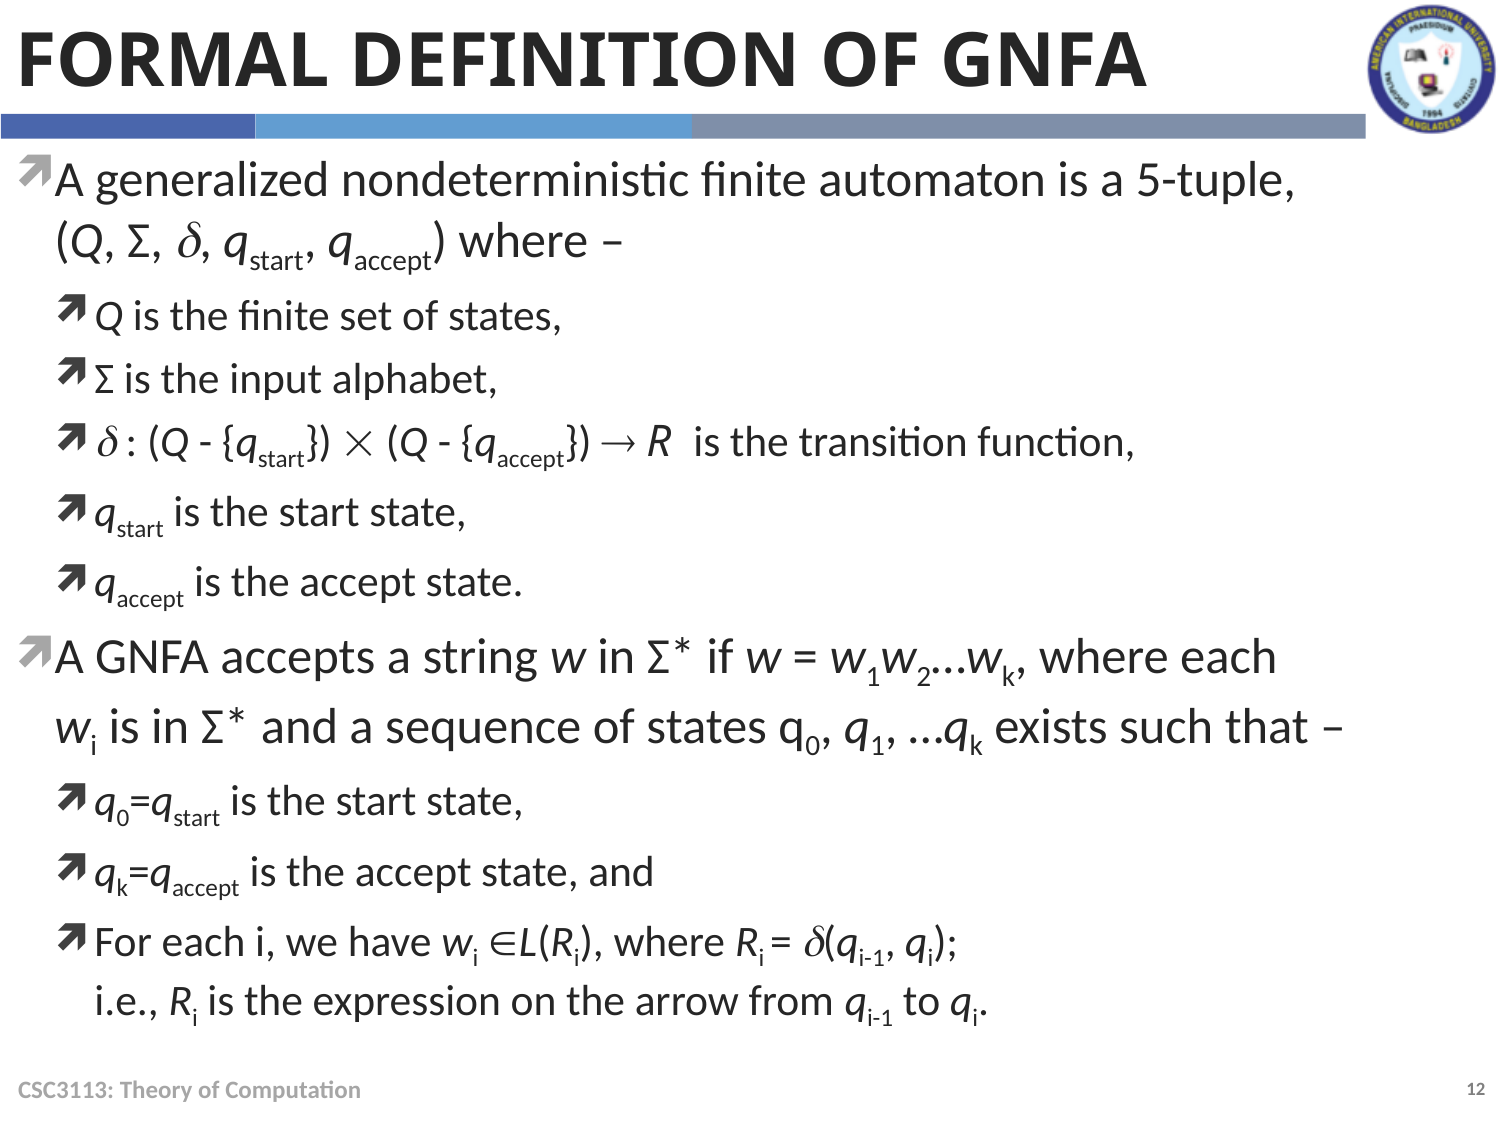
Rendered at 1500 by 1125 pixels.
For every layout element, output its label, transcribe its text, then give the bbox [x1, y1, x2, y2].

list Formal Definition of GNFA [0, 0, 1366, 114]
footer CSC3113: Theory of Computation [3, 1058, 1008, 1119]
list A generalized nondeterministic finite automaton is a 5-tuple, (Q, Σ, , qstart, qaccept) where – Q is the finite set of states, Σ is the input alphabet,  : (Q - {qstart})  (Q - {qaccept})  R is the transition function, qstart is the start state, qaccept is the accept state. A GNFA accepts a string w in Σ* if w = w1w2…wk, where each wi is in Σ* and a sequence of states q0, q1, …qk exists such that – q0=qstart is the start state, qk=qaccept is the accept state, and For each i, we have wi L(Ri), where Ri = (qi-1, qi); i.e., Ri is the expression on the arrow from qi-1 to qi. [0, 138, 1499, 1056]
picture [1365, 2, 1499, 137]
